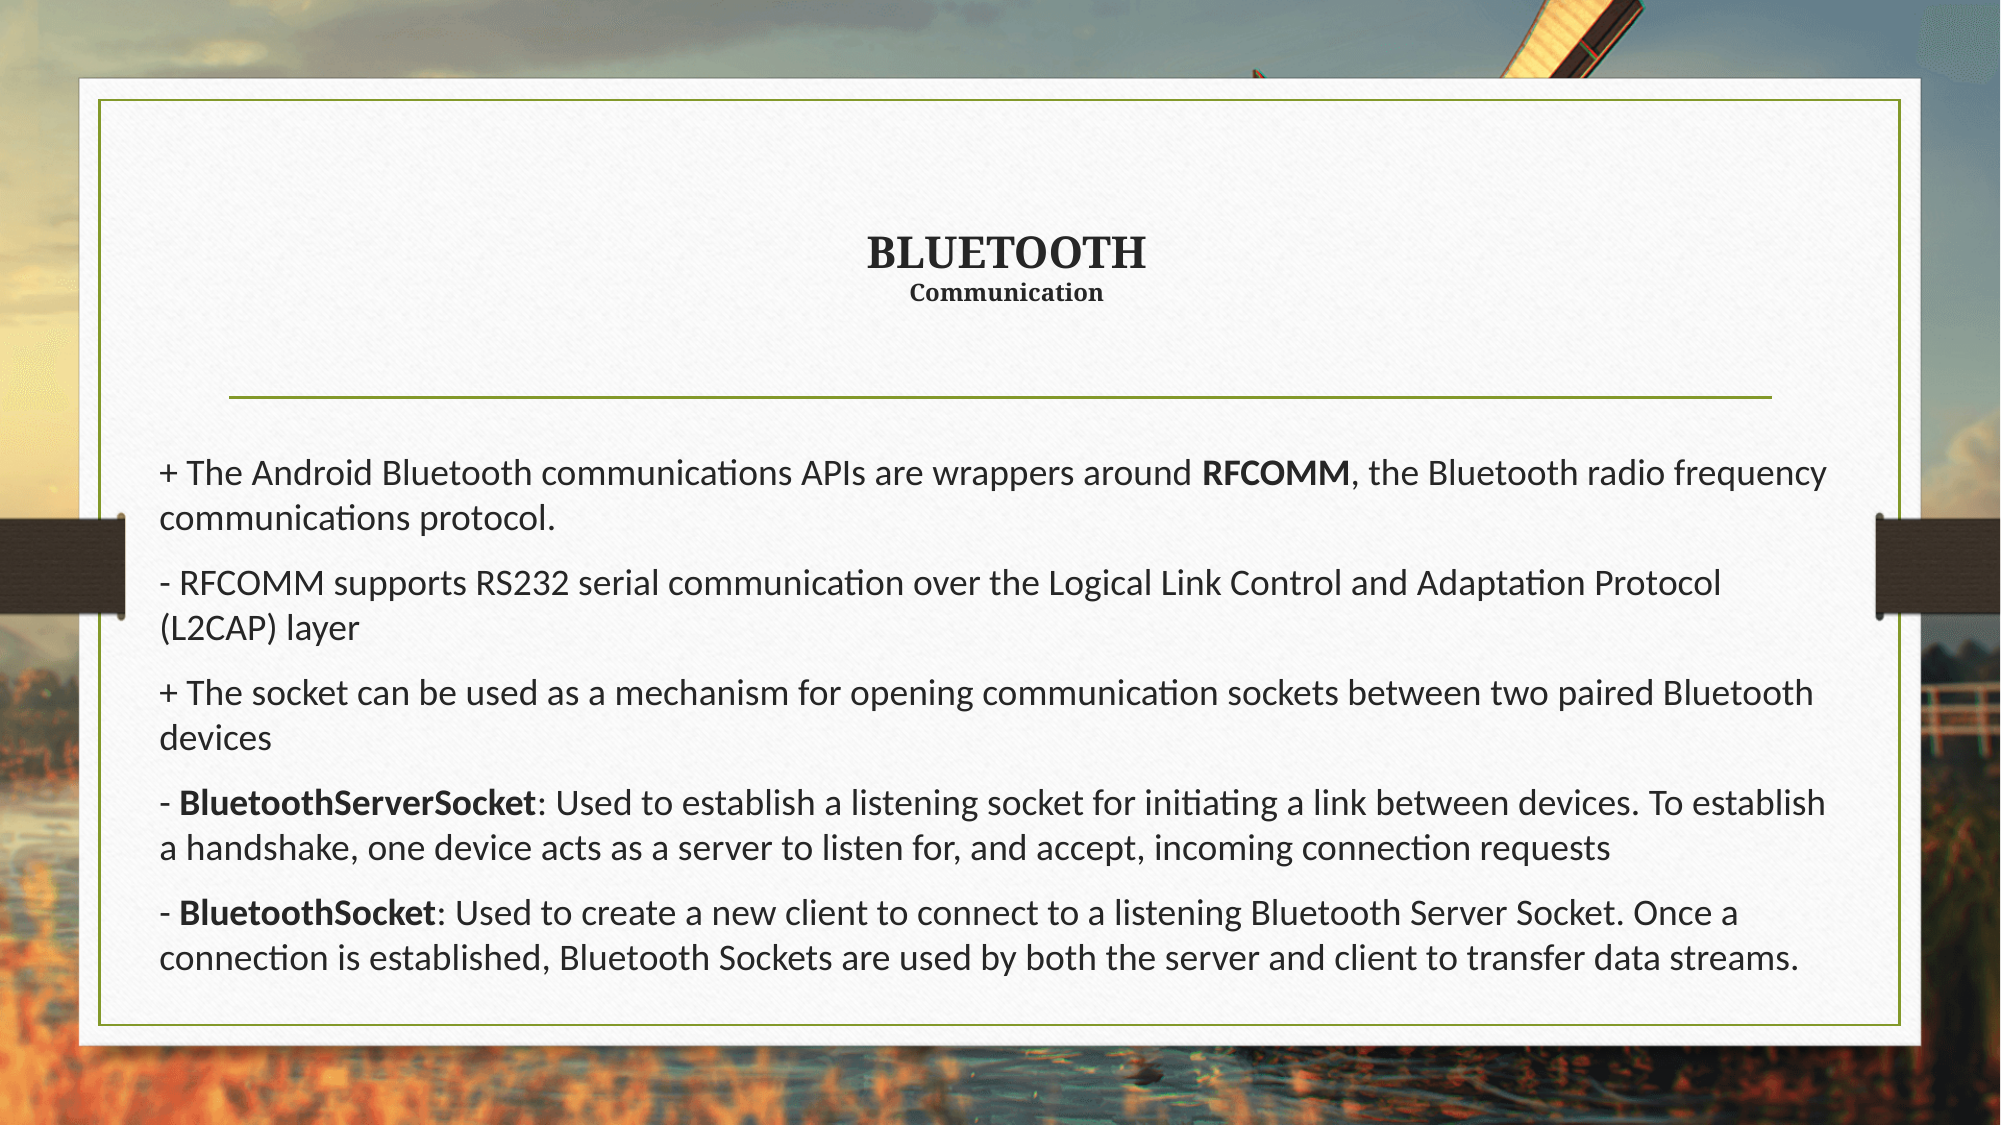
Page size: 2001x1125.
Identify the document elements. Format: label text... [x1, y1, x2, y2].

list + The Android Bluetooth communications APIs are wrappers around RFCOMM, the Bluetooth radio frequency communications protocol. - RFCOMM supports RS232 serial communication over the Logical Link Control and Adaptation Protocol (L2CAP) layer + The socket can be used as a mechanism for opening communication sockets between two paired Bluetooth devices - BluetoothServerSocket: Used to establish a listening socket for initiating a link between devices. To establish a handshake, one device acts as a server to listen for, and accept, incoming connection requests - BluetoothSocket: Used to create a new client to connect to a listening Bluetooth Server Socket. Once a connection is established, Bluetooth Sockets are used by both the server and client to transfer data streams. [144, 440, 1847, 988]
picture [0, 0, 2001, 1125]
title BLUETOOTH Communication [144, 216, 1870, 344]
